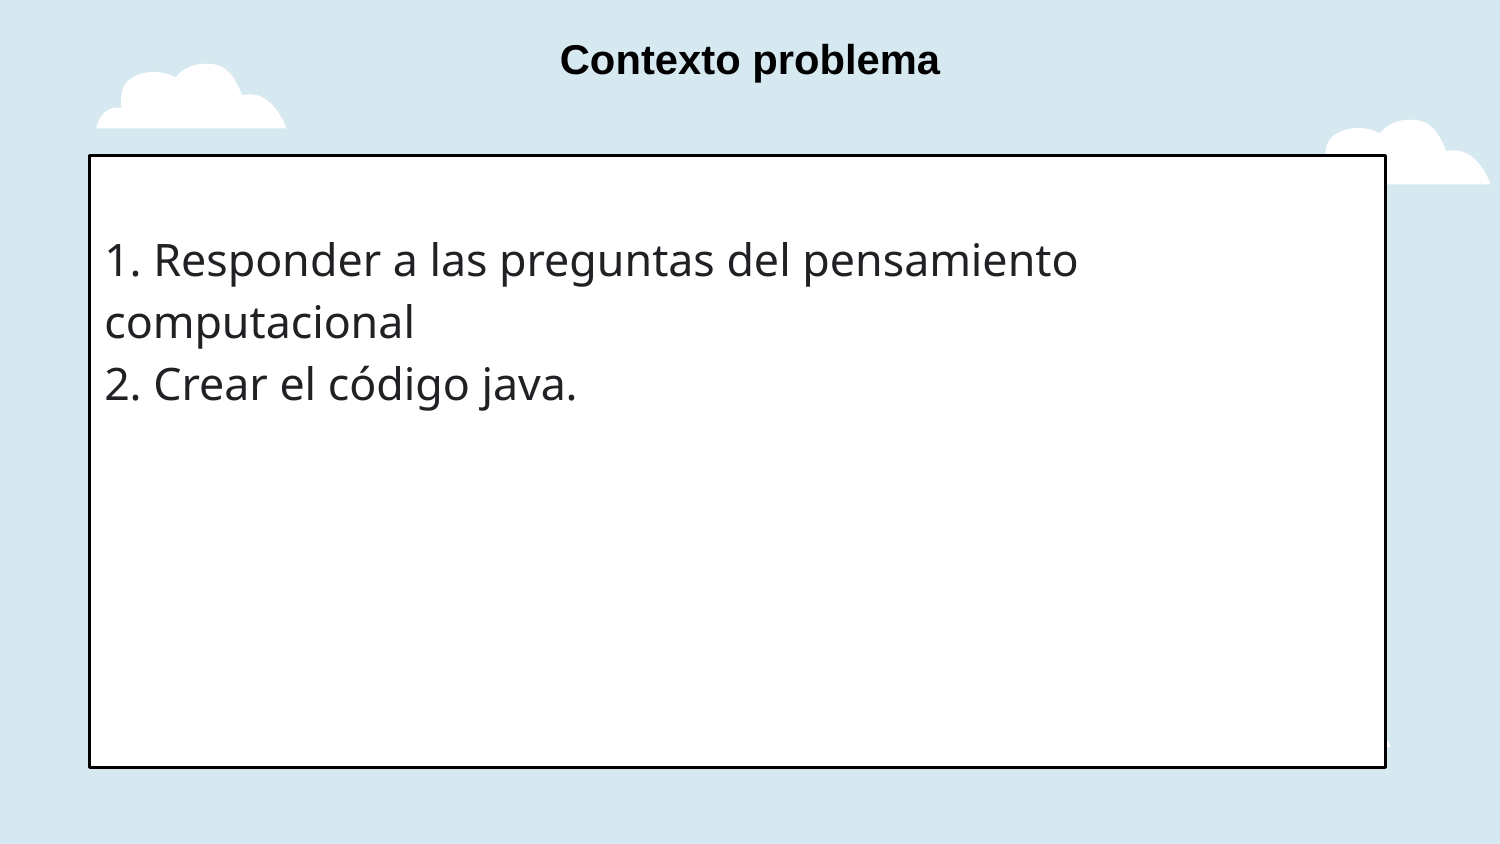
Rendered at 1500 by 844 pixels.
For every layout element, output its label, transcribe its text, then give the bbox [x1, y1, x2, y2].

text_box 1. Responder a las preguntas del pensamiento computacional 2. Crear el código java. [89, 155, 1386, 768]
title Contexto problema [114, 17, 1386, 110]
